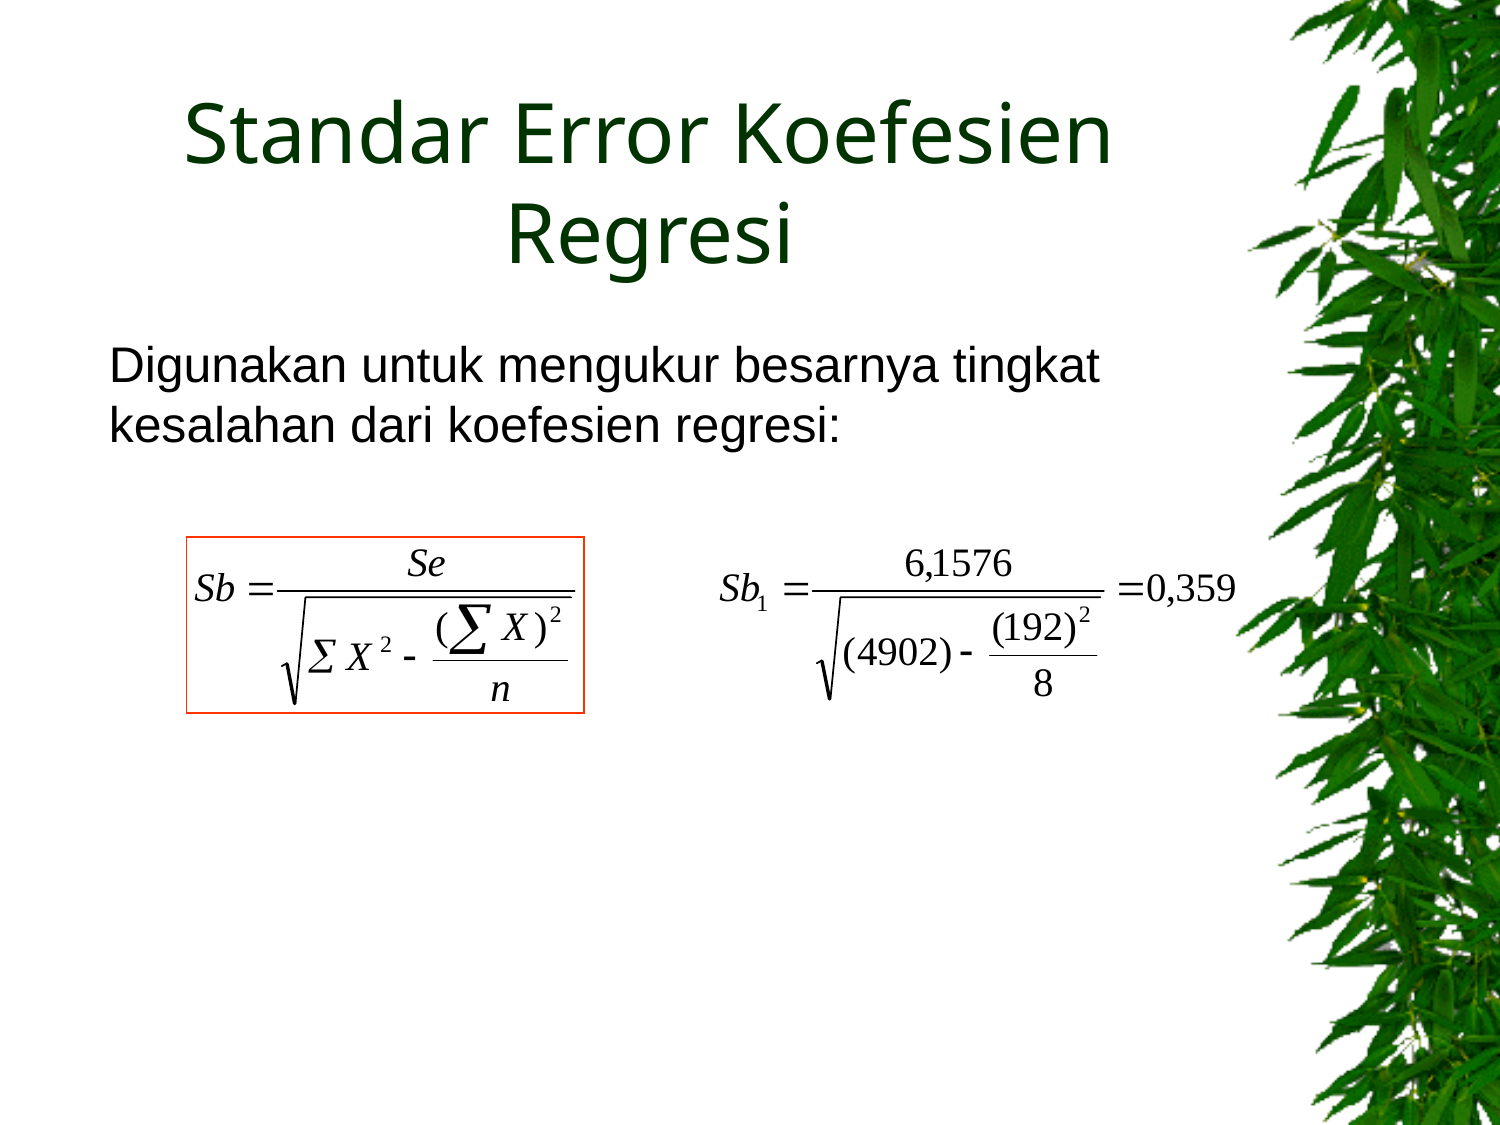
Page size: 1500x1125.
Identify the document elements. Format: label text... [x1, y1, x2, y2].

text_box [187, 537, 584, 713]
title Standar Error Koefesien Regresi [37, 72, 1263, 288]
picture [1206, 0, 1500, 1125]
list Digunakan untuk mengukur besarnya tingkat kesalahan dari koefesien regresi: [37, 324, 1275, 1000]
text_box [712, 537, 1245, 710]
